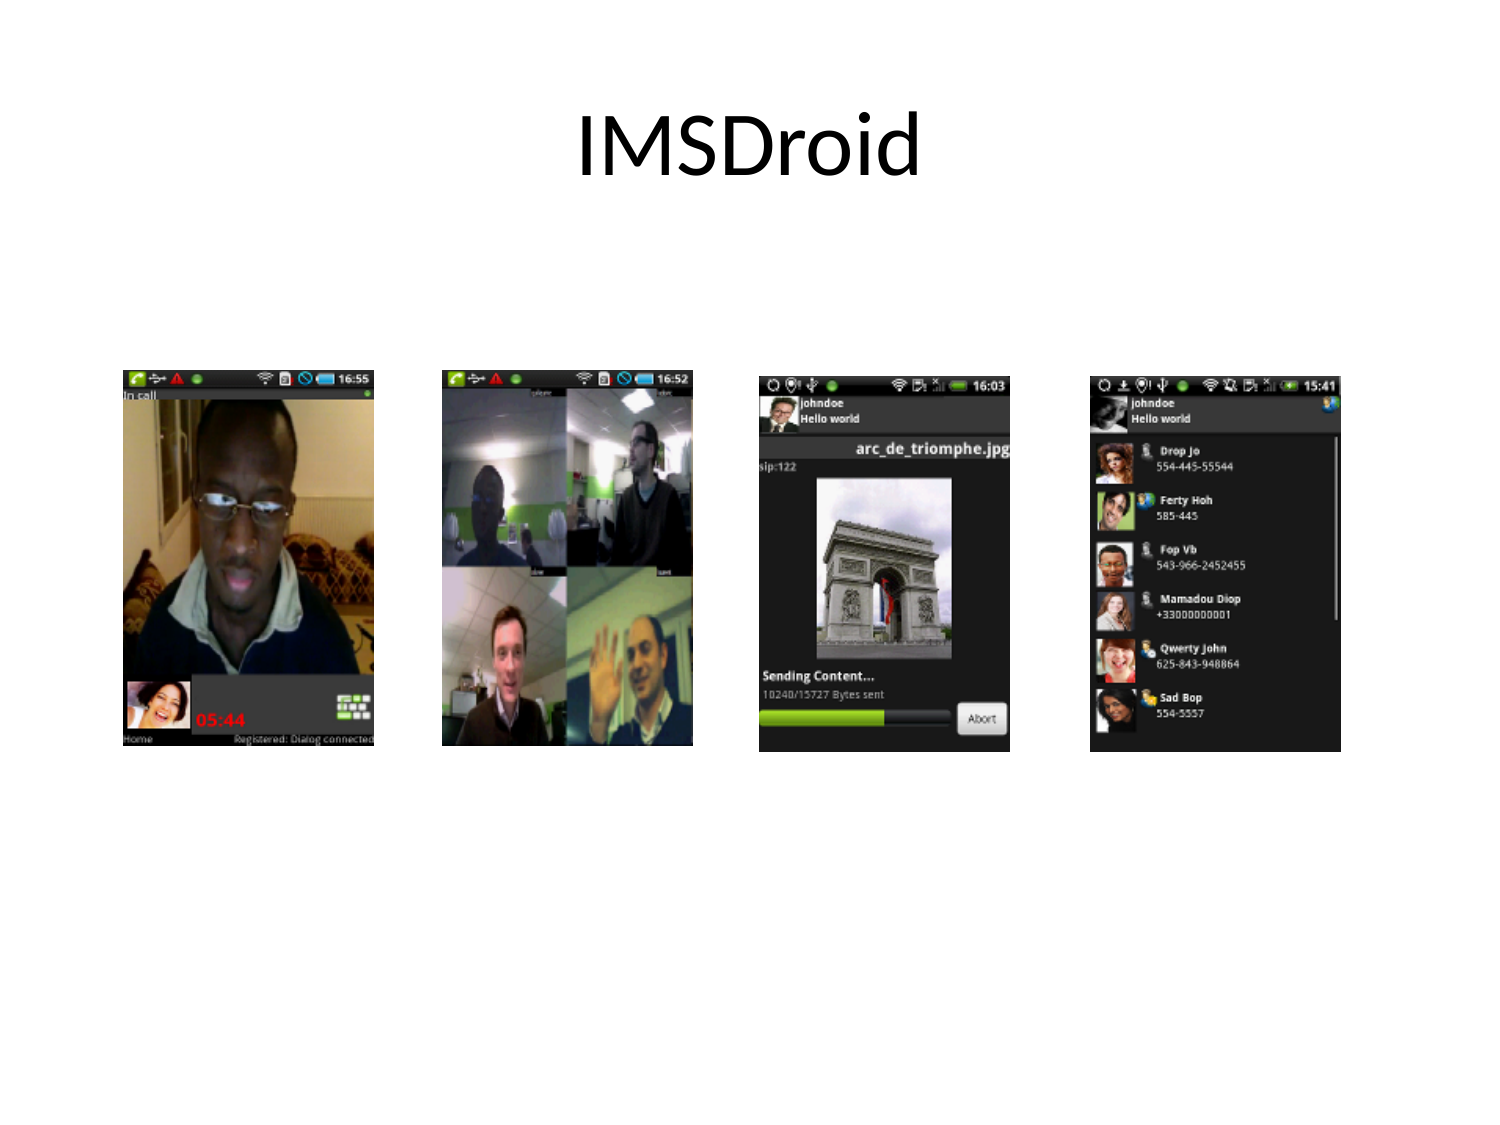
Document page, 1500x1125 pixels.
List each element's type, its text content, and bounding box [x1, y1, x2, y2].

picture [1090, 376, 1341, 752]
picture [759, 376, 1011, 752]
picture [123, 370, 375, 746]
picture [442, 370, 694, 746]
title IMSDroid [75, 45, 1425, 233]
